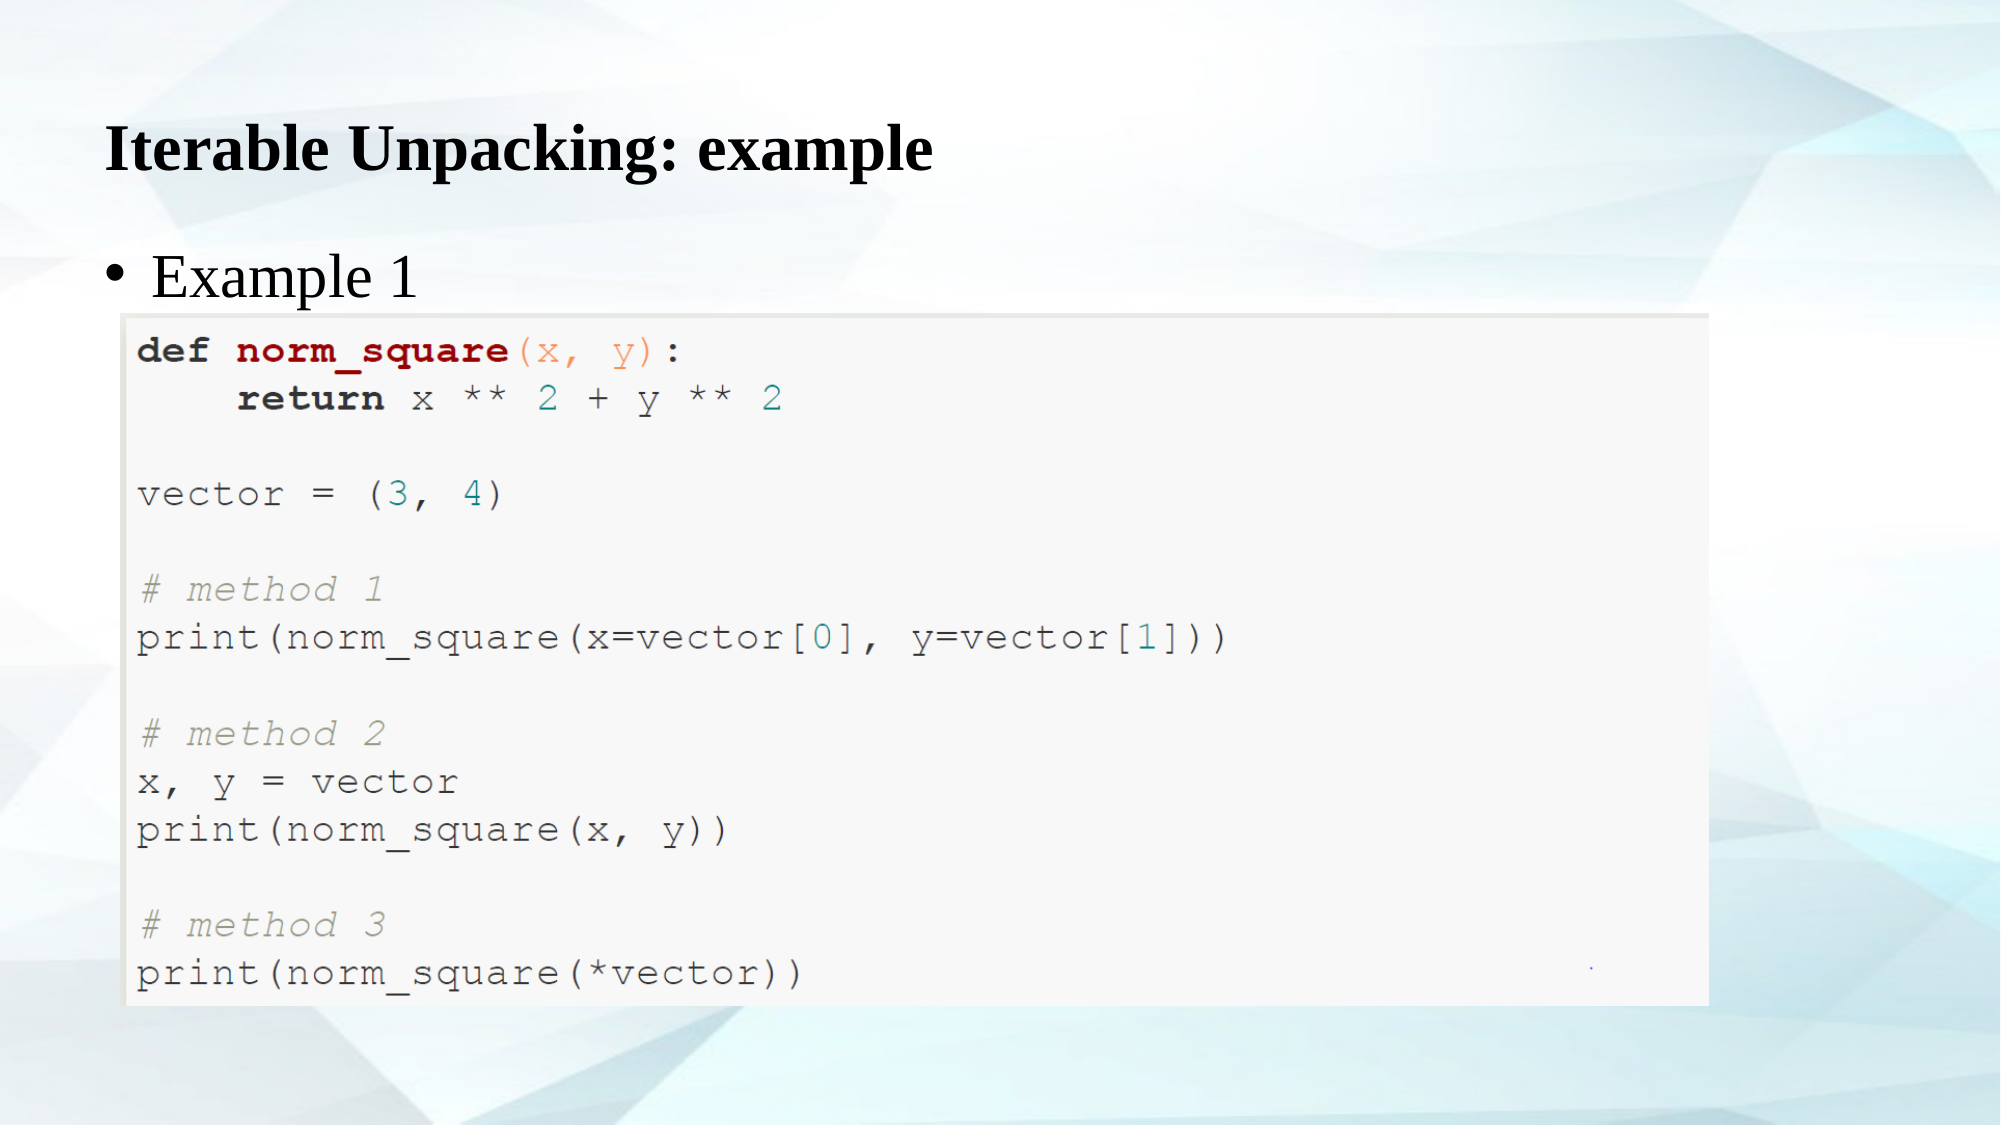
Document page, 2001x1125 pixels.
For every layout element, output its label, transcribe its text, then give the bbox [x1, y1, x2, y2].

title Iterable Unpacking: example [89, 75, 1815, 222]
text_box Example 1 [89, 227, 596, 317]
picture [0, 0, 2001, 1125]
